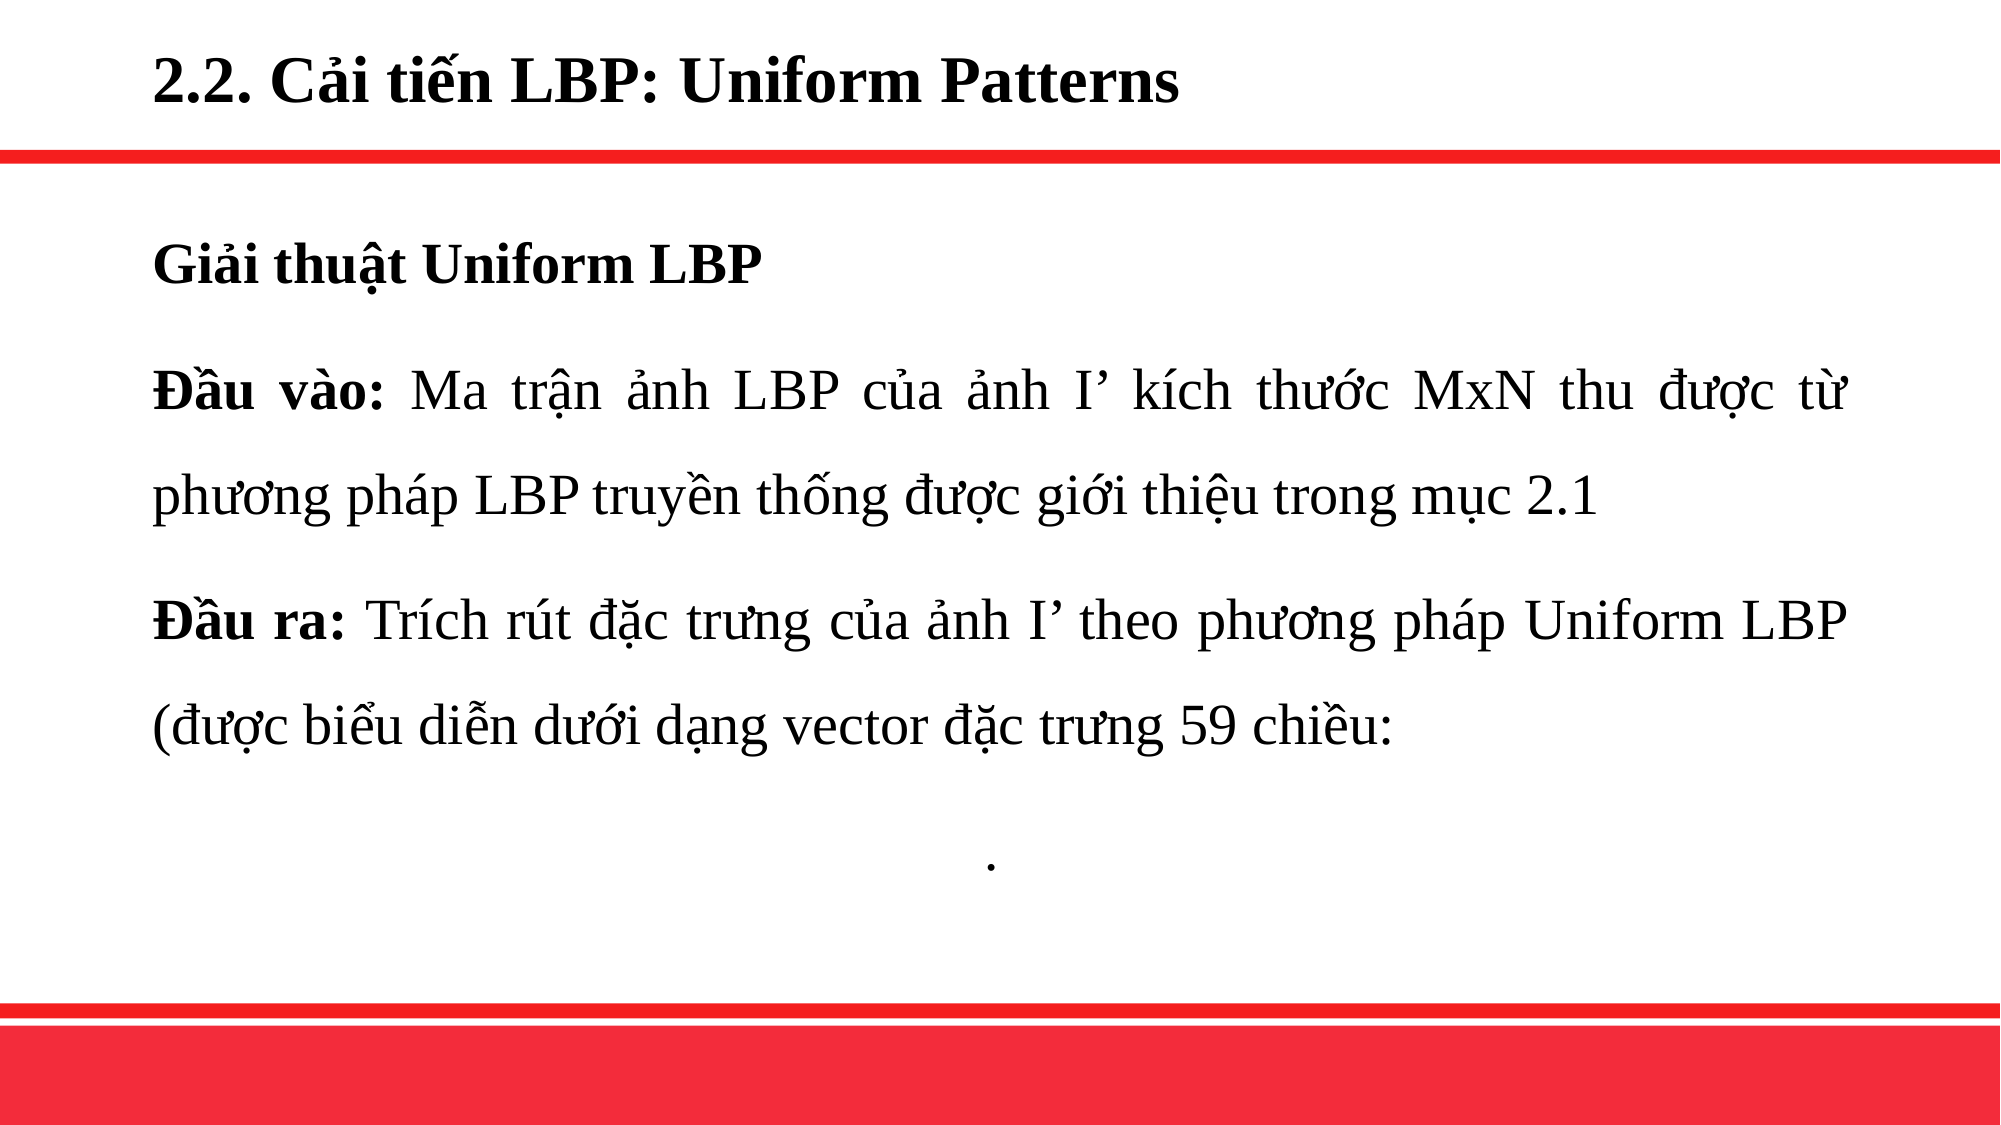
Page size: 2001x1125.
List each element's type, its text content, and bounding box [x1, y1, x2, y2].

title 2.2. Cải tiến LBP: Uniform Patterns [137, 21, 1863, 131]
